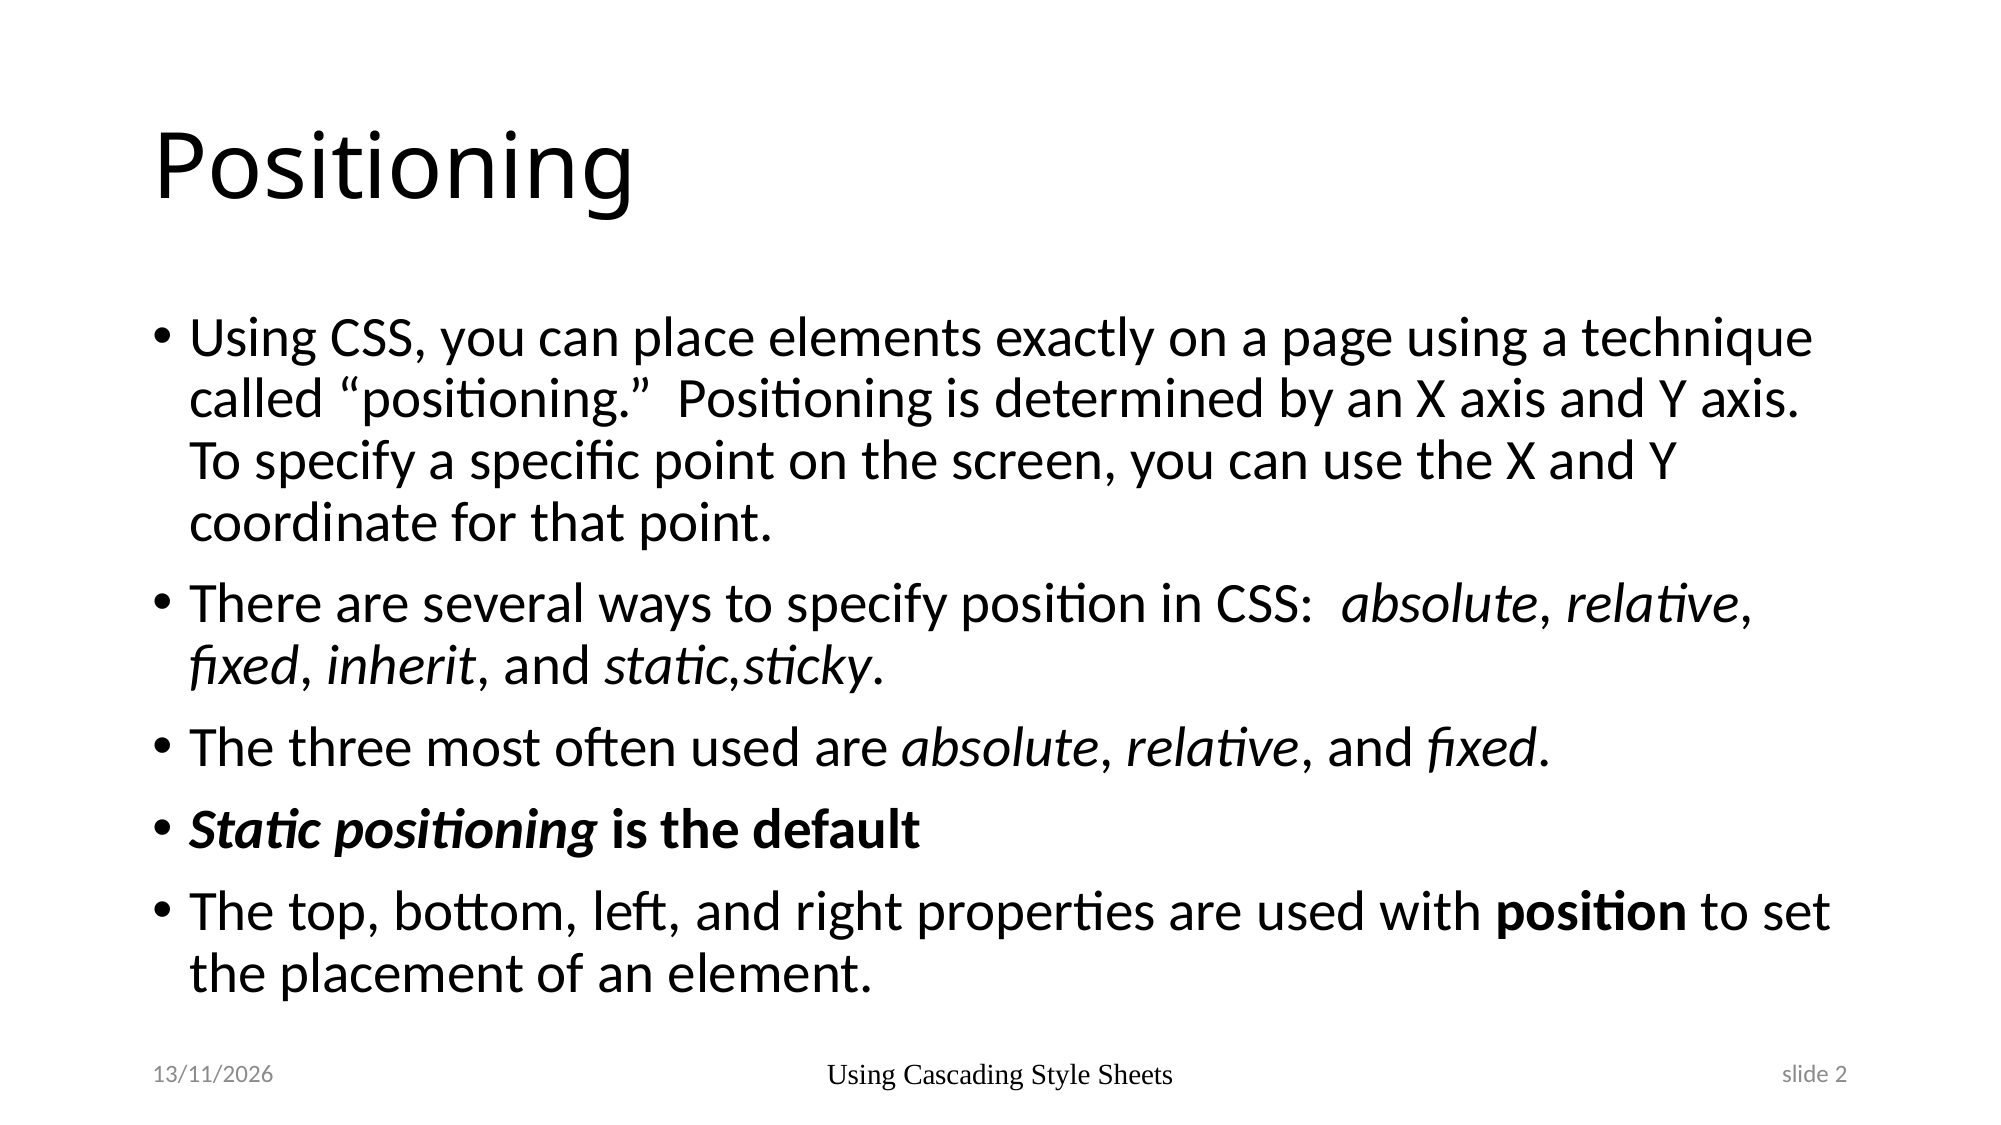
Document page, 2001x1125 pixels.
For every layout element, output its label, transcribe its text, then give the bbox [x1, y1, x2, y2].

footer Using Cascading Style Sheets [662, 1042, 1338, 1103]
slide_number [137, 1042, 588, 1103]
list Using CSS, you can place elements exactly on a page using a technique called “positioning.” Positioning is determined by an X axis and Y axis. To specify a specific point on the screen, you can use the X and Y coordinate for that point. There are several ways to specify position in CSS: absolute, relative, fixed, inherit, and static,sticky. The three most often used are absolute, relative, and fixed. Static positioning is the default The top, bottom, left, and right properties are used with position to set the placement of an element. [137, 299, 1863, 1014]
title Positioning [137, 59, 1863, 278]
slide_number slide 2 [1412, 1042, 1863, 1103]
